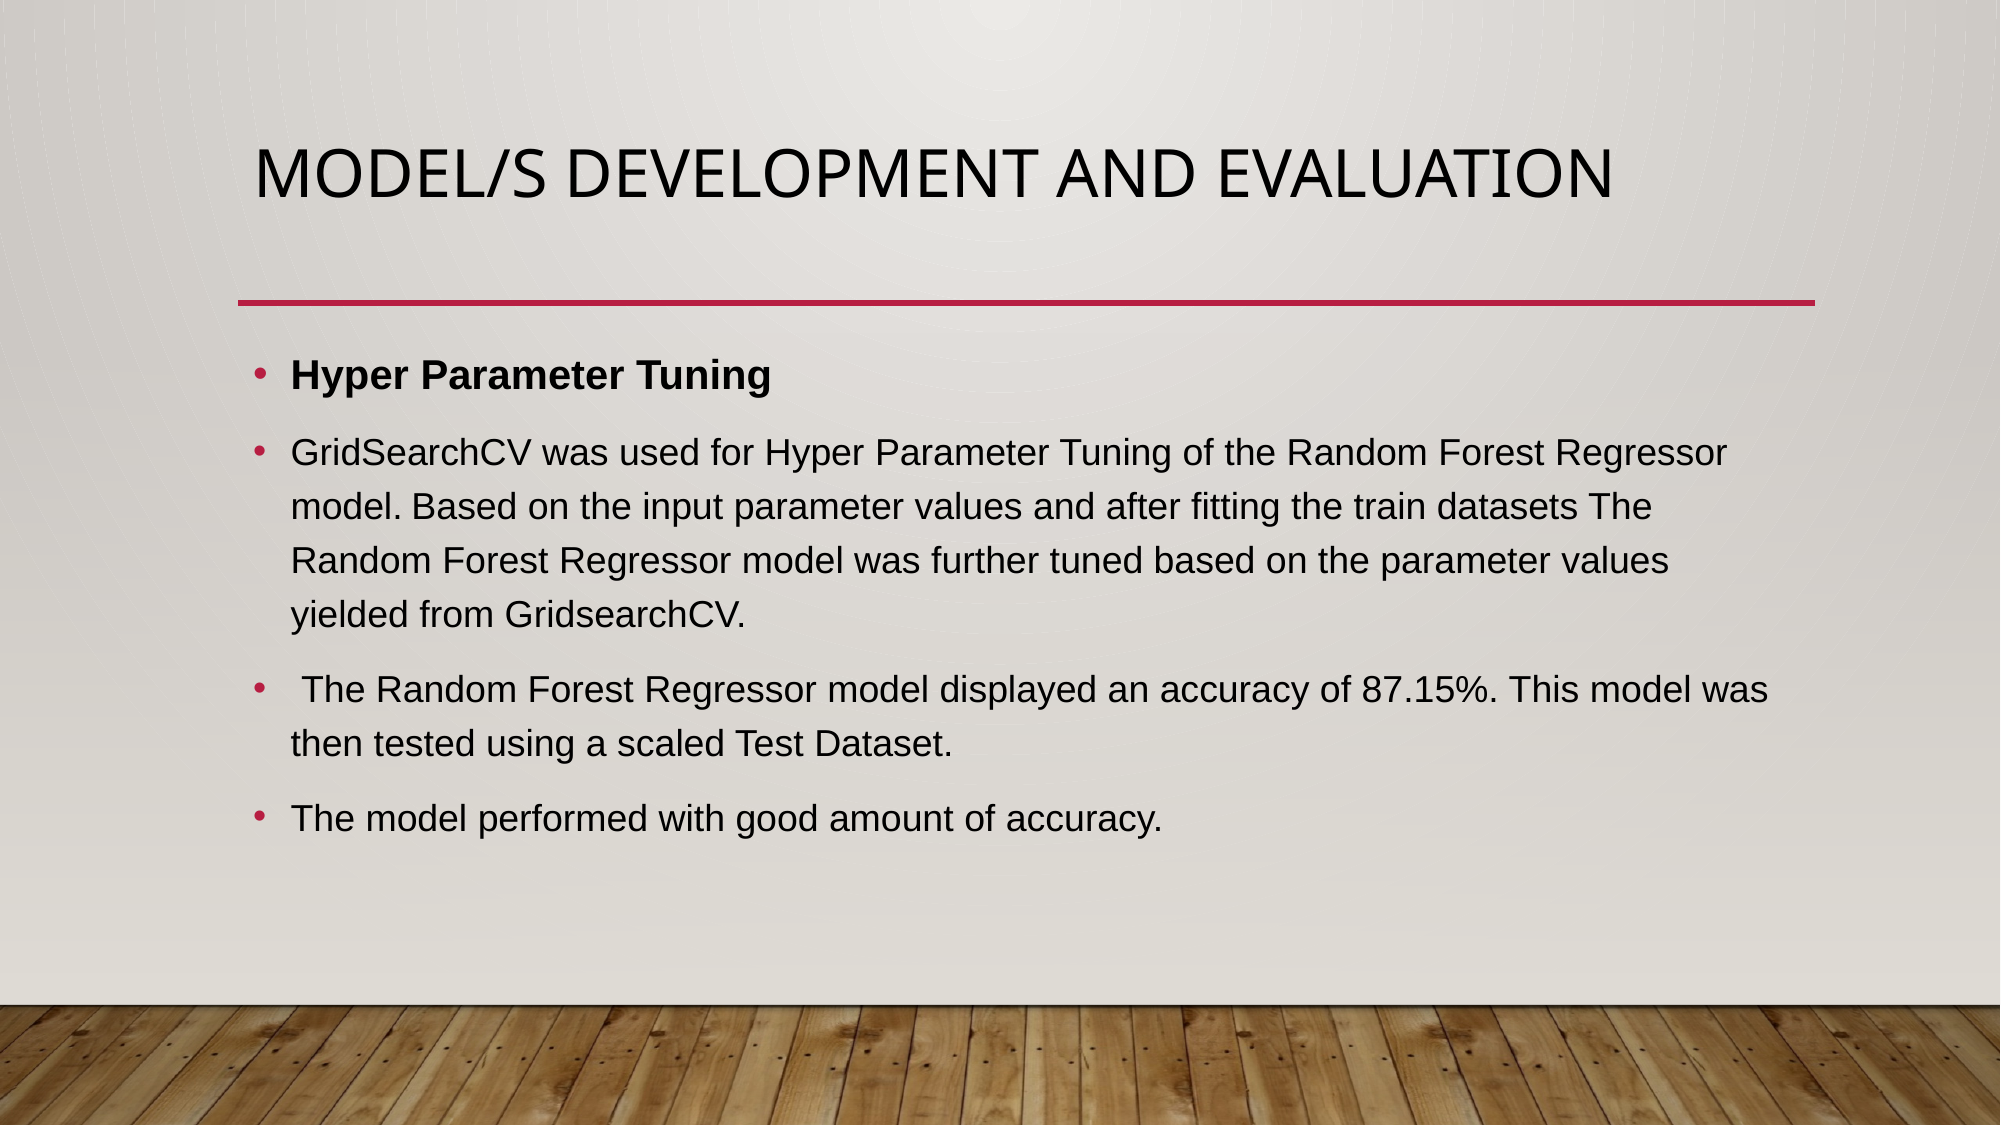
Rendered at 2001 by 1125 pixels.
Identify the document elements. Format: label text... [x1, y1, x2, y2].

title Model/s Development and Evaluation [238, 131, 1814, 305]
list Hyper Parameter Tuning GridSearchCV was used for Hyper Parameter Tuning of the Random Forest Regressor model. Based on the input parameter values and after fitting the train datasets The Random Forest Regressor model was further tuned based on the parameter values yielded from GridsearchCV. The Random Forest Regressor model displayed an accuracy of 87.15%. This model was then tested using a scaled Test Dataset. The model performed with good amount of accuracy. [238, 330, 1814, 897]
picture [0, 1005, 2000, 1125]
